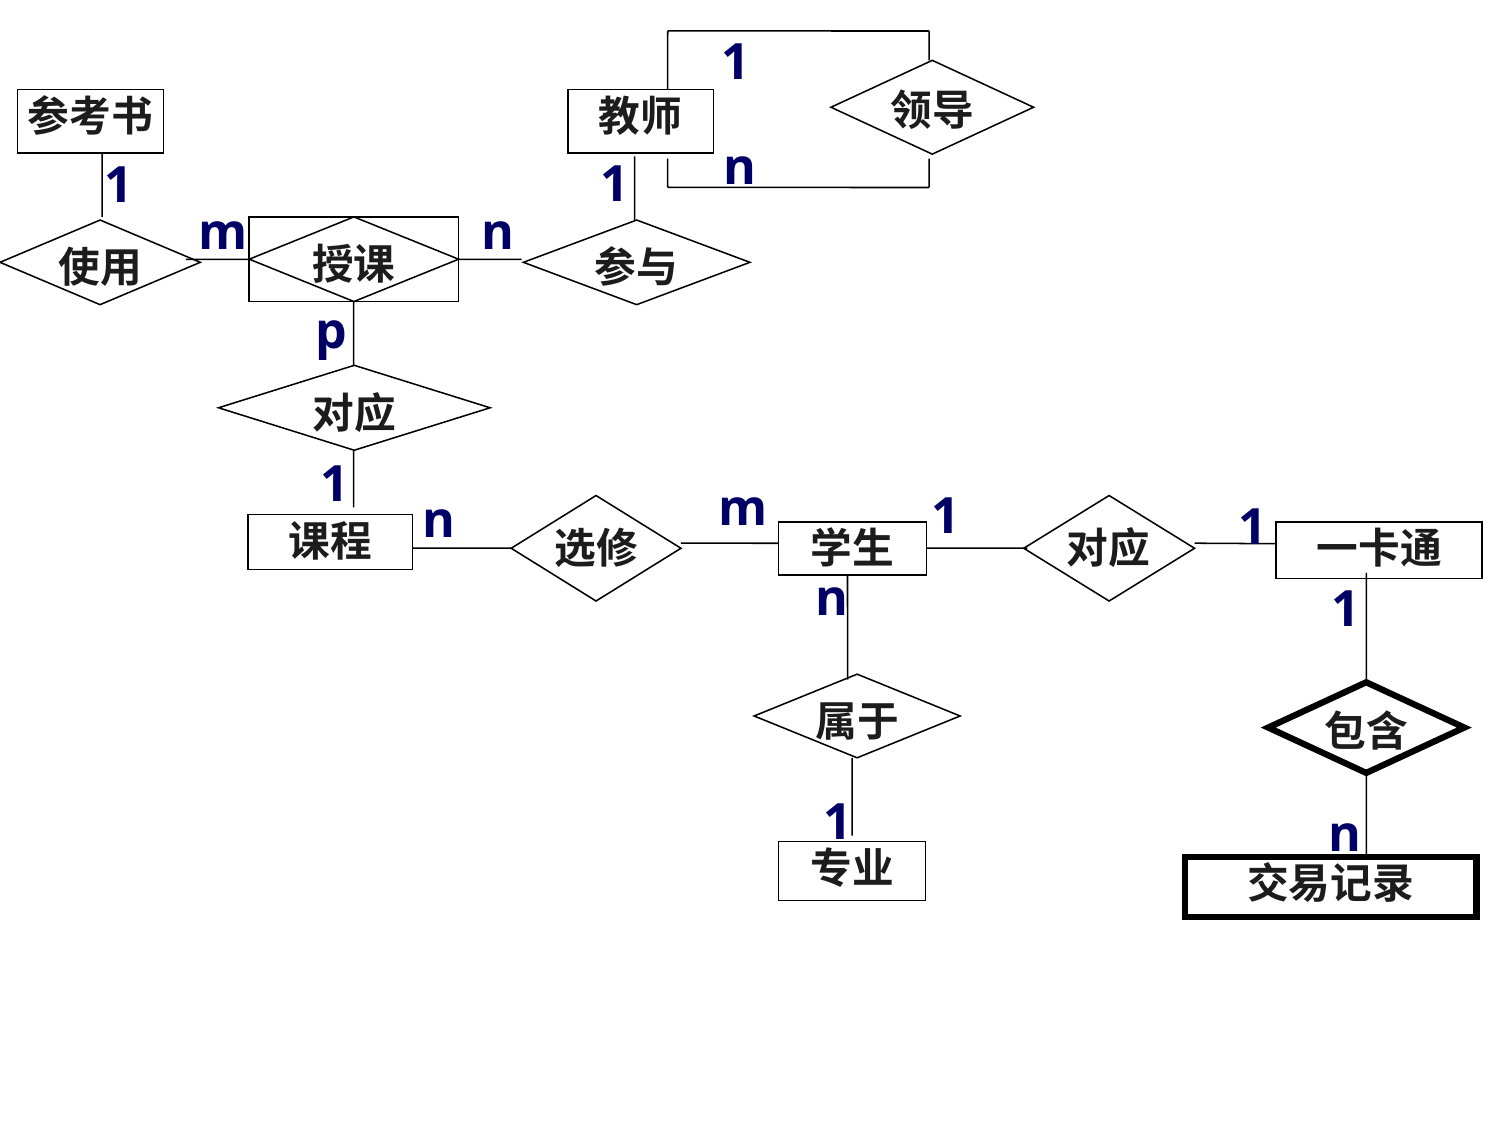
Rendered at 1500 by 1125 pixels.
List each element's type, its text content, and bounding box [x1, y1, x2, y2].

text_box 1 [586, 144, 645, 219]
text_box p [300, 311, 362, 366]
text_box 课程 [248, 514, 413, 570]
text_box 1 [1316, 569, 1375, 645]
text_box n [466, 192, 530, 267]
text_box n [1313, 793, 1376, 869]
text_box 1 [808, 781, 867, 857]
text_box 包含 [1268, 682, 1465, 773]
text_box m [183, 192, 263, 267]
text_box 教师 [567, 89, 714, 154]
text_box 领导 [830, 60, 1034, 155]
text_box n [801, 558, 864, 633]
text_box 1 [89, 144, 149, 220]
text_box 使用 [0, 220, 190, 305]
text_box 参与 [530, 220, 750, 305]
text_box 对应 [218, 366, 491, 447]
text_box 专业 [778, 841, 926, 901]
text_box 1 [1223, 486, 1283, 562]
text_box 1 [306, 444, 365, 519]
text_box n [709, 126, 772, 202]
text_box 一卡通 [1275, 521, 1483, 579]
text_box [248, 216, 459, 302]
text_box 参考书 [17, 89, 164, 154]
text_box 1 [916, 475, 976, 551]
text_box m [703, 467, 783, 543]
text_box 学生 [778, 521, 927, 575]
text_box 属于 [754, 674, 961, 758]
text_box 选修 [511, 495, 681, 602]
text_box 交易记录 [1184, 857, 1477, 917]
text_box n [407, 479, 471, 555]
text_box 对应 [1024, 495, 1195, 602]
text_box 1 [706, 22, 765, 98]
